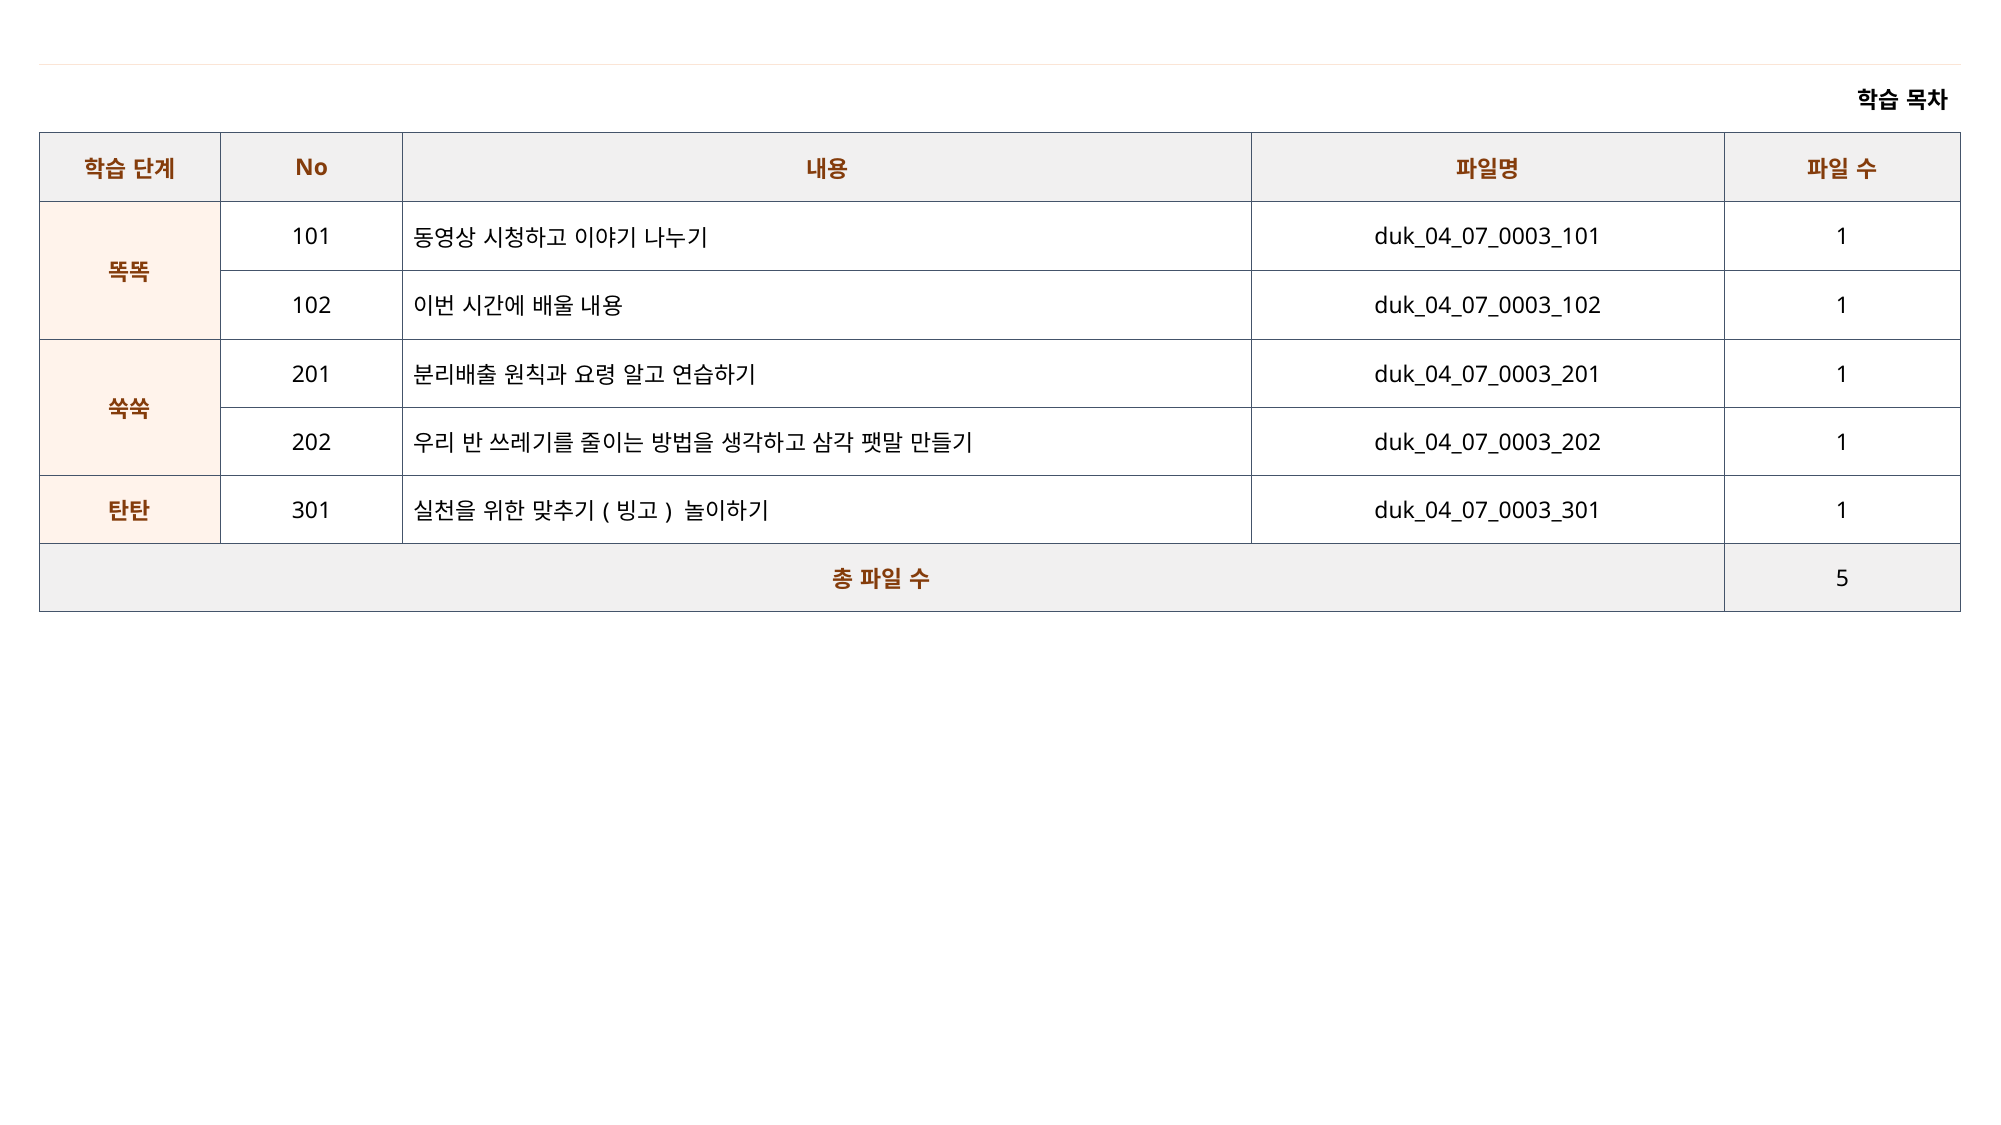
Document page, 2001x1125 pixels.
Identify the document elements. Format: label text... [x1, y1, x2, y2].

table_cell 102 [221, 271, 402, 339]
table_cell 1 [1725, 476, 1960, 543]
table_cell 1 [1725, 202, 1960, 270]
table_cell 1 [1725, 408, 1960, 475]
table_cell 실천을 위한 맞추기(빙고) 놀이하기 [403, 476, 1251, 543]
table_cell 똑똑 [40, 202, 220, 339]
table_cell 201 [221, 340, 402, 407]
table_cell 301 [221, 476, 402, 543]
table_cell duk_04_07_0003_202 [1252, 408, 1724, 475]
table_cell 동영상 시청하고 이야기 나누기 [403, 202, 1251, 270]
table_cell 이번 시간에 배울 내용 [403, 271, 1251, 339]
table_header 학습 목차 [39, 65, 1961, 132]
table_cell 학습 단계 [40, 133, 220, 201]
table_cell 내용 [403, 133, 1251, 201]
table_cell 쑥쑥 [40, 340, 220, 475]
table_cell 5 [1725, 544, 1960, 611]
table_cell 202 [221, 408, 402, 475]
table_cell 1 [1725, 271, 1960, 339]
table_cell 파일 수 [1725, 133, 1960, 201]
table_cell duk_04_07_0003_201 [1252, 340, 1724, 407]
table_cell 탄탄 [40, 476, 220, 543]
table_cell No [221, 133, 402, 201]
table_cell duk_04_07_0003_102 [1252, 271, 1724, 339]
table_cell 파일명 [1252, 133, 1724, 201]
table_cell 1 [1725, 340, 1960, 407]
table_cell 분리배출 원칙과 요령 알고 연습하기 [403, 340, 1251, 407]
table_cell 우리 반 쓰레기를 줄이는 방법을 생각하고 삼각 팻말 만들기 [403, 408, 1251, 475]
table_cell duk_04_07_0003_301 [1252, 476, 1724, 543]
table_cell 101 [221, 202, 402, 270]
table_cell 총 파일 수 [40, 544, 1724, 611]
table_cell duk_04_07_0003_101 [1252, 202, 1724, 270]
